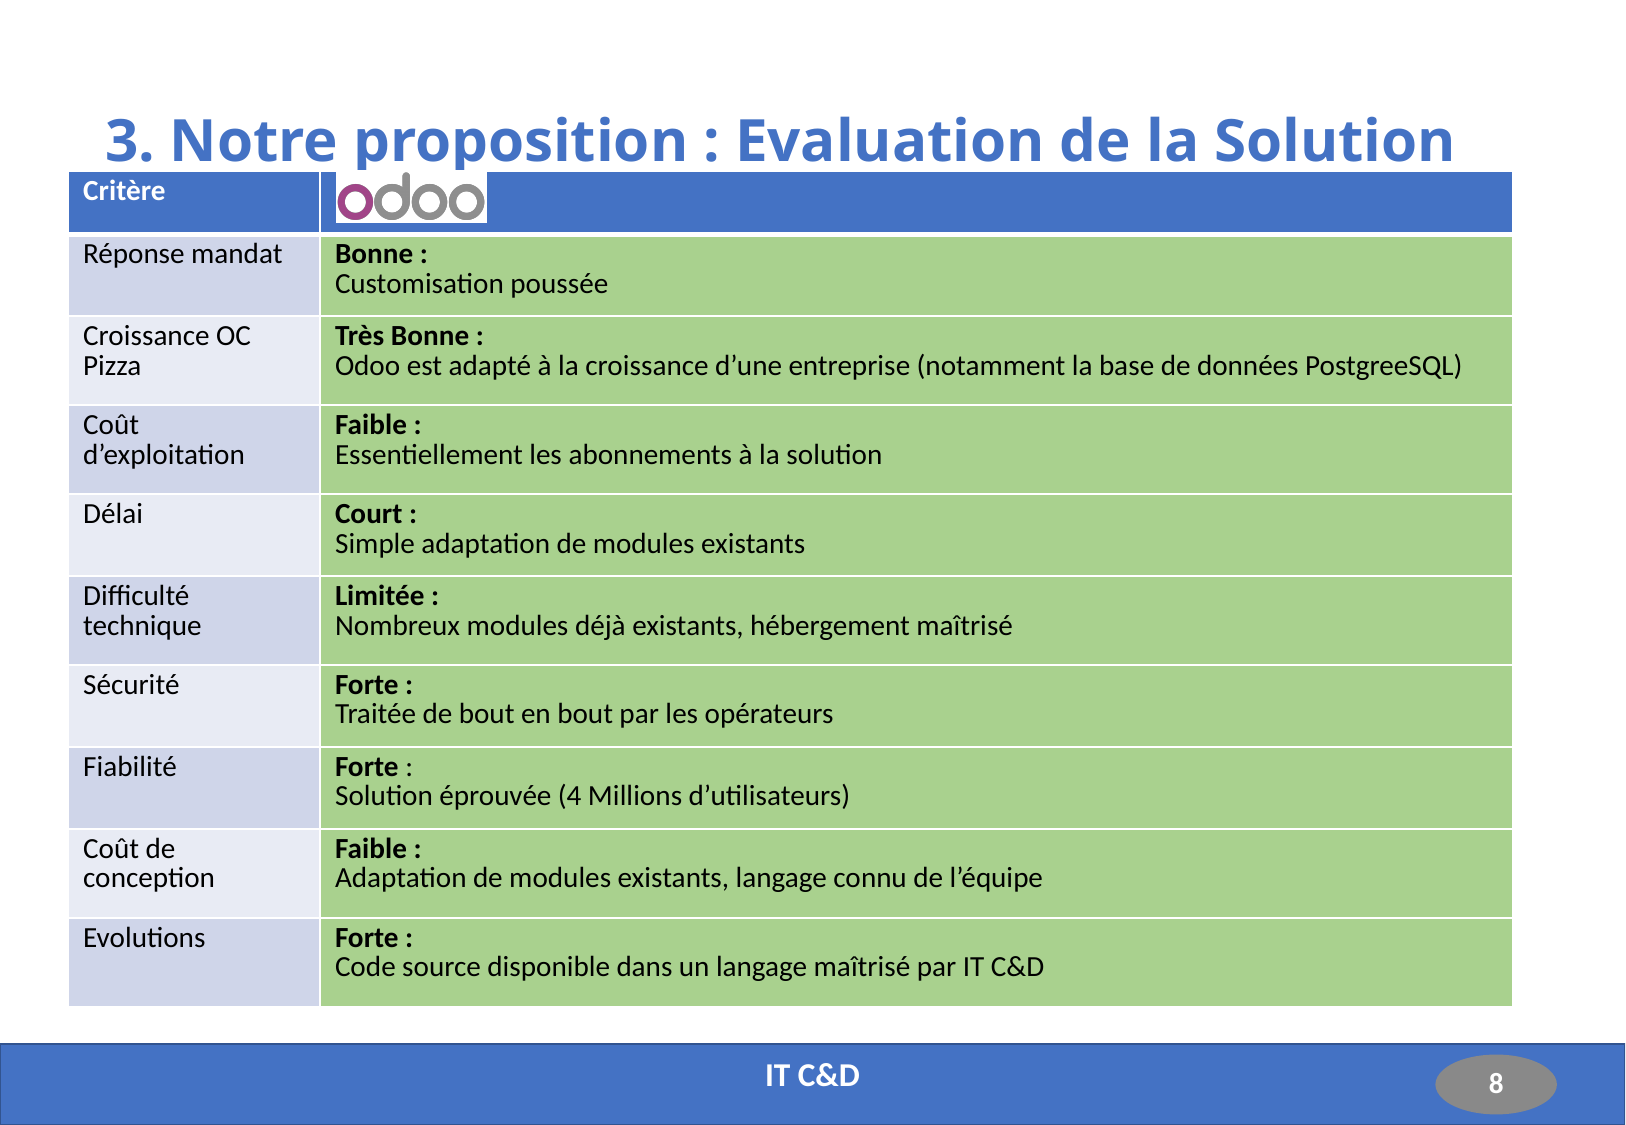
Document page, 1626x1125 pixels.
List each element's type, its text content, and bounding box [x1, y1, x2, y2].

table_cell Limitée : Nombreux modules déjà existants, hébergement maîtrisé [321, 577, 1512, 664]
table_cell Bonne : Customisation poussée [321, 237, 1512, 315]
table_cell Faible : Adaptation de modules existants, langage connu de l’équipe [321, 830, 1512, 917]
table_cell Difficulté technique [69, 577, 319, 664]
table_header [321, 172, 1512, 232]
table_cell Coût de conception [69, 830, 319, 917]
table_cell Coût d’exploitation [69, 406, 319, 493]
table_cell Faible : Essentiellement les abonnements à la solution [321, 406, 1512, 493]
table_cell Croissance OC Pizza [69, 317, 319, 404]
table_cell Sécurité [69, 666, 319, 746]
footer IT C&D [538, 1042, 1087, 1103]
title 3. Notre proposition : Evaluation de la Solution [90, 103, 1535, 202]
table_cell Forte : Traitée de bout en bout par les opérateurs [321, 666, 1512, 746]
table_cell Réponse mandat [69, 237, 319, 315]
table_cell Fiabilité [69, 748, 319, 828]
table_cell Forte : Code source disponible dans un langage maîtrisé par IT C&D [321, 919, 1512, 1006]
table_cell Forte : Solution éprouvée (4 Millions d’utilisateurs) [321, 748, 1512, 828]
table_cell Evolutions [69, 919, 319, 1006]
table_cell Très Bonne : Odoo est adapté à la croissance d’une entreprise (notamment la base de données PostgreeSQL) [321, 317, 1512, 404]
picture [335, 170, 487, 224]
table_cell Délai [69, 495, 319, 575]
table_cell Court : Simple adaptation de modules existants [321, 495, 1512, 575]
table_header Critère [69, 172, 319, 232]
